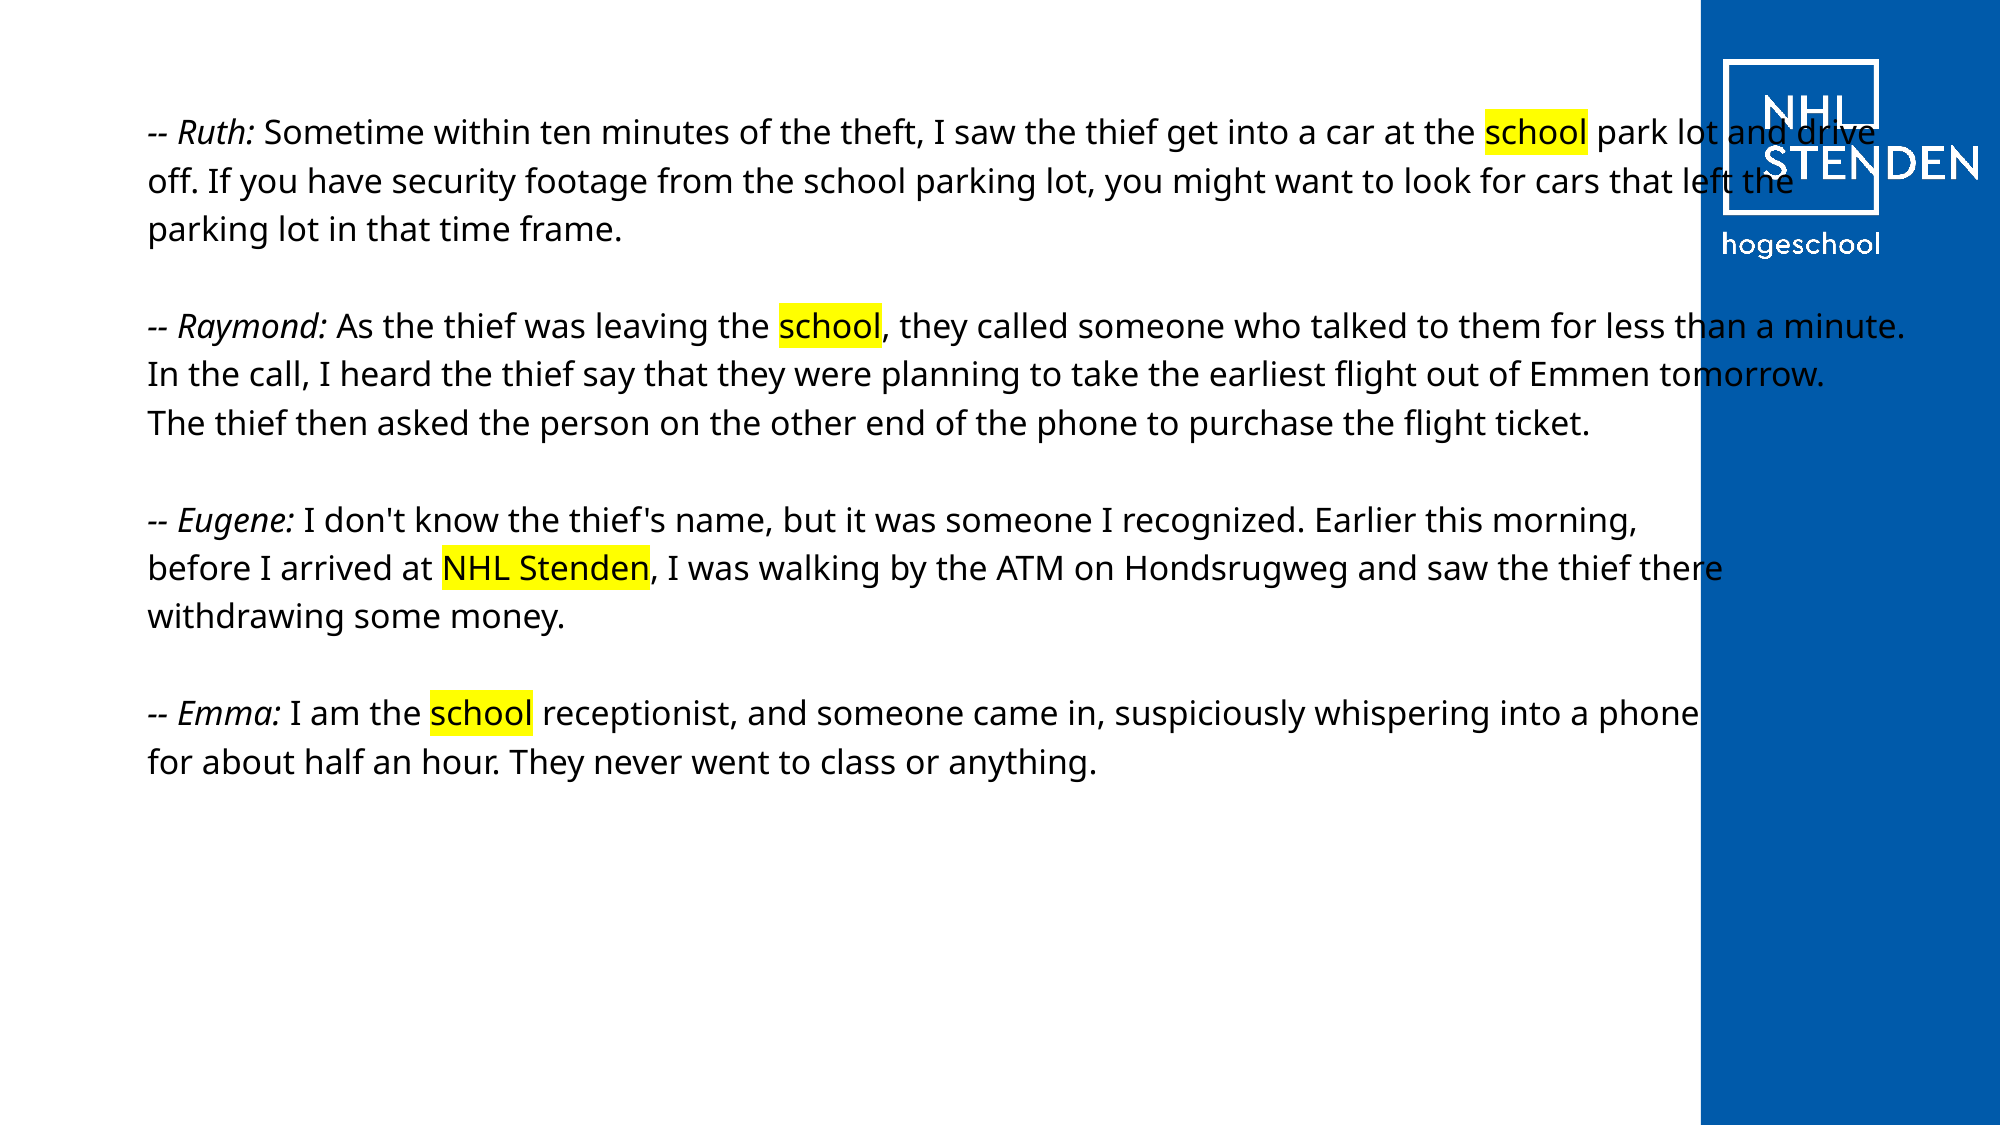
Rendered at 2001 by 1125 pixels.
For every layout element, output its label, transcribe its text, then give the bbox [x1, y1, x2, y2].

picture [1723, 59, 1978, 259]
text_box -- Ruth: Sometime within ten minutes of the theft, I saw the thief get into a car at the school park lot and drive off. If you have security footage from the school parking lot, you might want to look for cars that left the parking lot in that time frame. -- Raymond: As the thief was leaving the school, they called someone who talked to them for less than a minute. In the call, I heard the thief say that they were planning to take the earliest flight out of Emmen tomorrow. The thief then asked the person on the other end of the phone to purchase the flight ticket. -- Eugene: I don't know the thief's name, but it was someone I recognized. Earlier this morning, before I arrived at NHL Stenden, I was walking by the ATM on Hondsrugweg and saw the thief there withdrawing some money. -- Emma: I am the school receptionist, and someone came in, suspiciously whispering into a phone for about half an hour. They never went to class or anything. [132, 108, 1925, 822]
